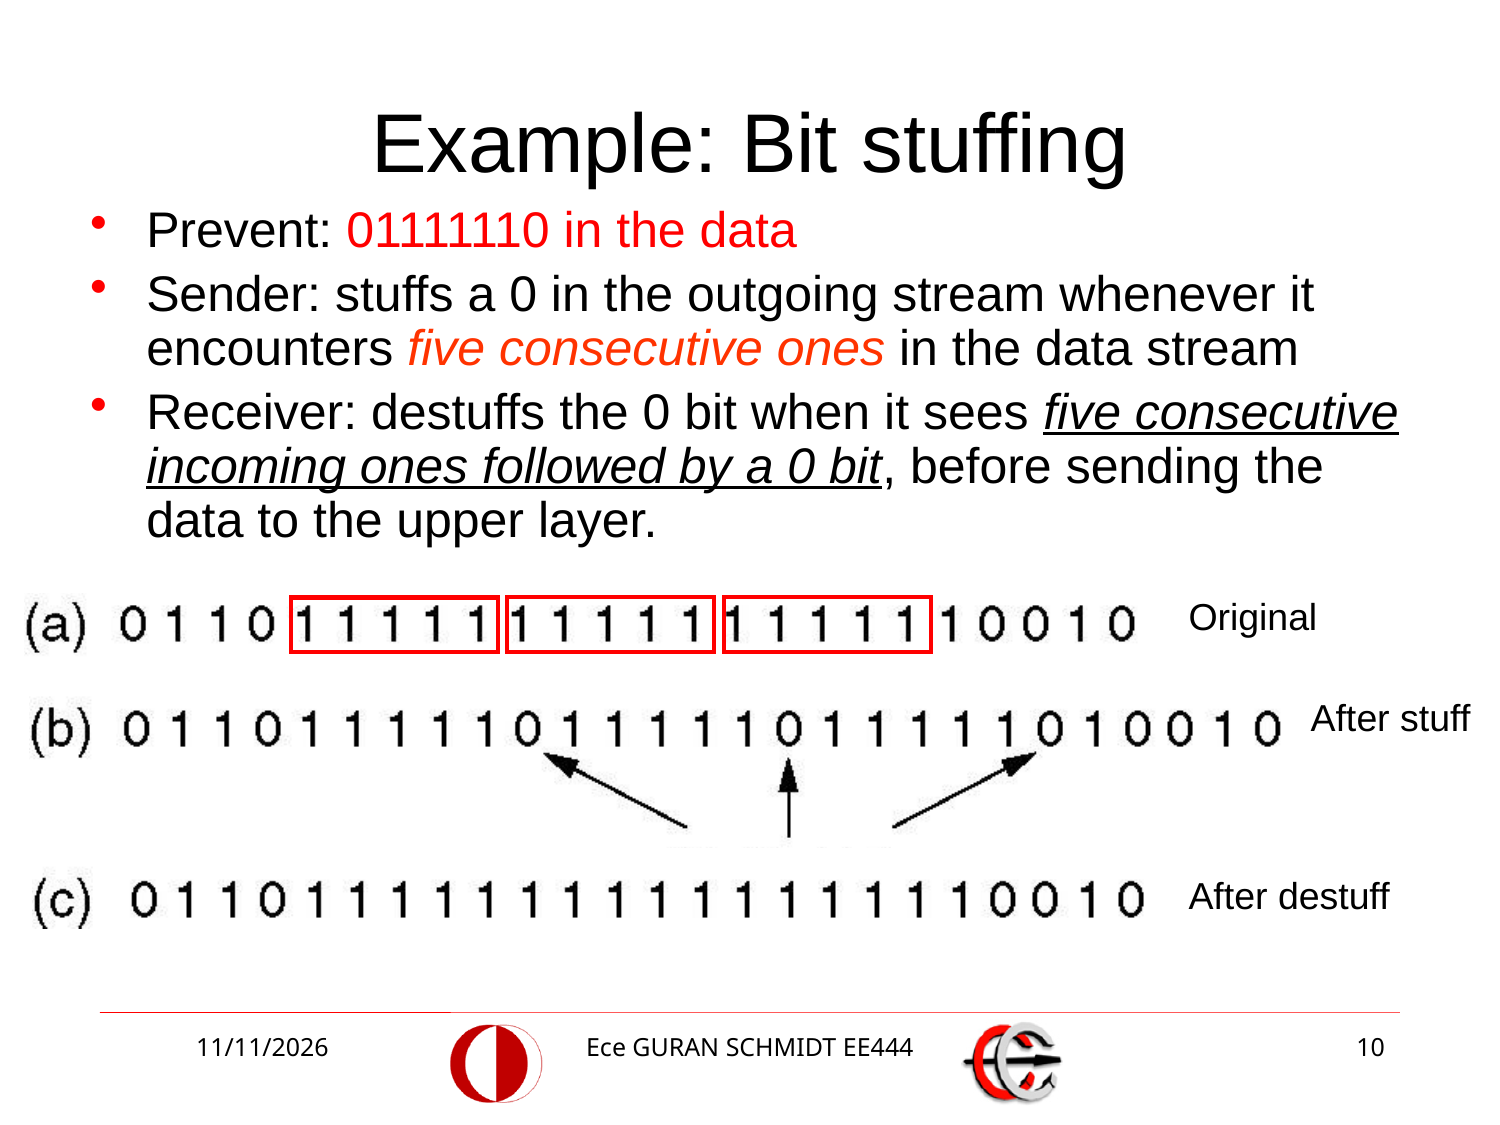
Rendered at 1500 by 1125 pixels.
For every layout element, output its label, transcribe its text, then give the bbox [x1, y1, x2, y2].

list Prevent: 01111110 in the data Sender: stuffs a 0 in the outgoing stream whenever it encounters five consecutive ones in the data stream Receiver: destuffs the 0 bit when it sees five consecutive incoming ones followed by a 0 bit, before sending the data to the upper layer. [75, 197, 1425, 940]
text_box After destuff [1287, 865, 1406, 925]
title Example: Bit stuffing [75, 45, 1425, 197]
text_box Original [1173, 585, 1343, 646]
picture [950, 1019, 1068, 1106]
picture [448, 1023, 543, 1103]
text_box After stuff [1295, 686, 1486, 747]
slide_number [99, 1024, 425, 1103]
footer Ece GURAN SCHMIDT EE444 [512, 1024, 988, 1103]
picture [24, 593, 1284, 940]
slide_number 10 [1074, 1024, 1400, 1103]
